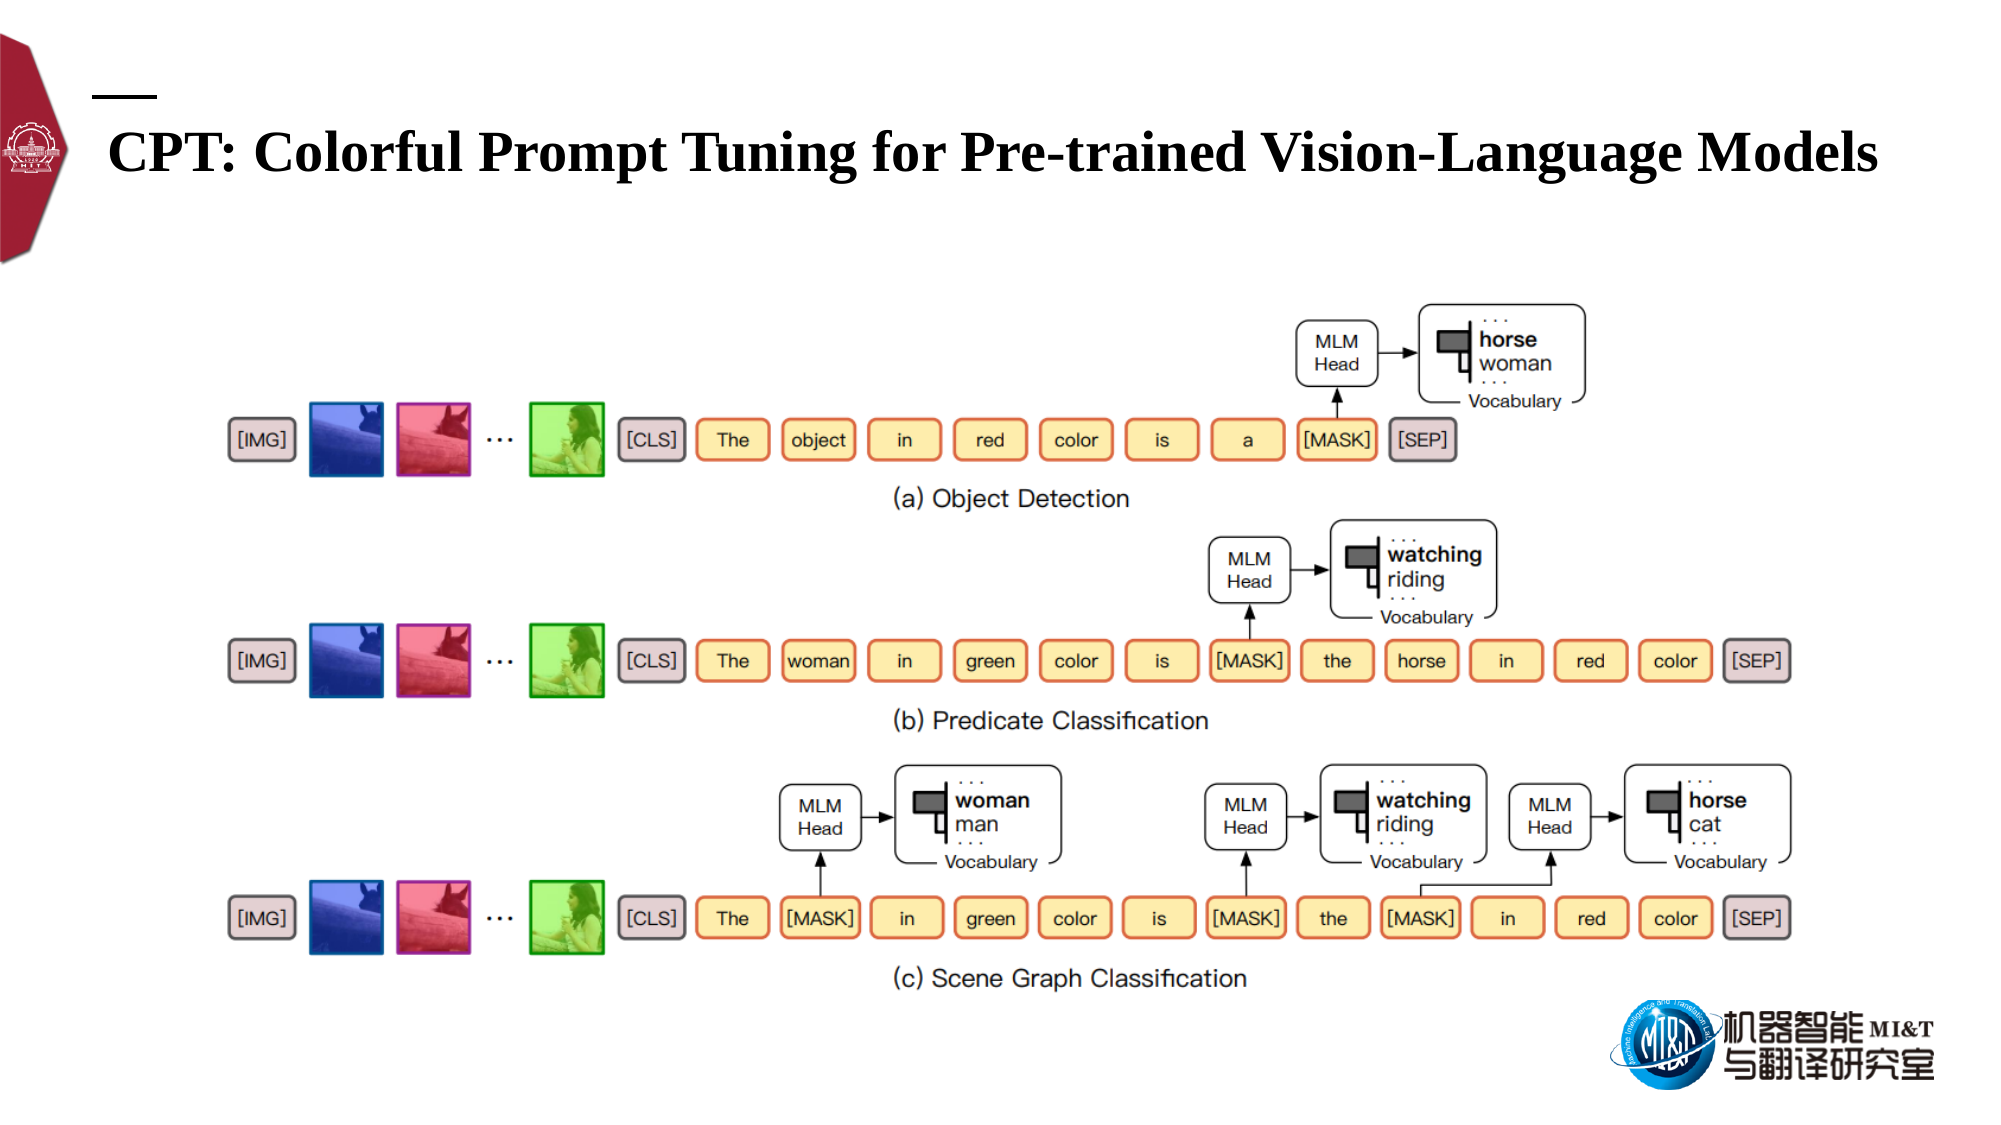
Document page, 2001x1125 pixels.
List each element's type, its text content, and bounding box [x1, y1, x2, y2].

picture [0, 22, 74, 282]
text_box CPT: Colorful Prompt Tuning for Pre-trained Vision-Language Models [92, 106, 1940, 191]
picture [1724, 1011, 1934, 1080]
picture [199, 291, 1801, 1090]
